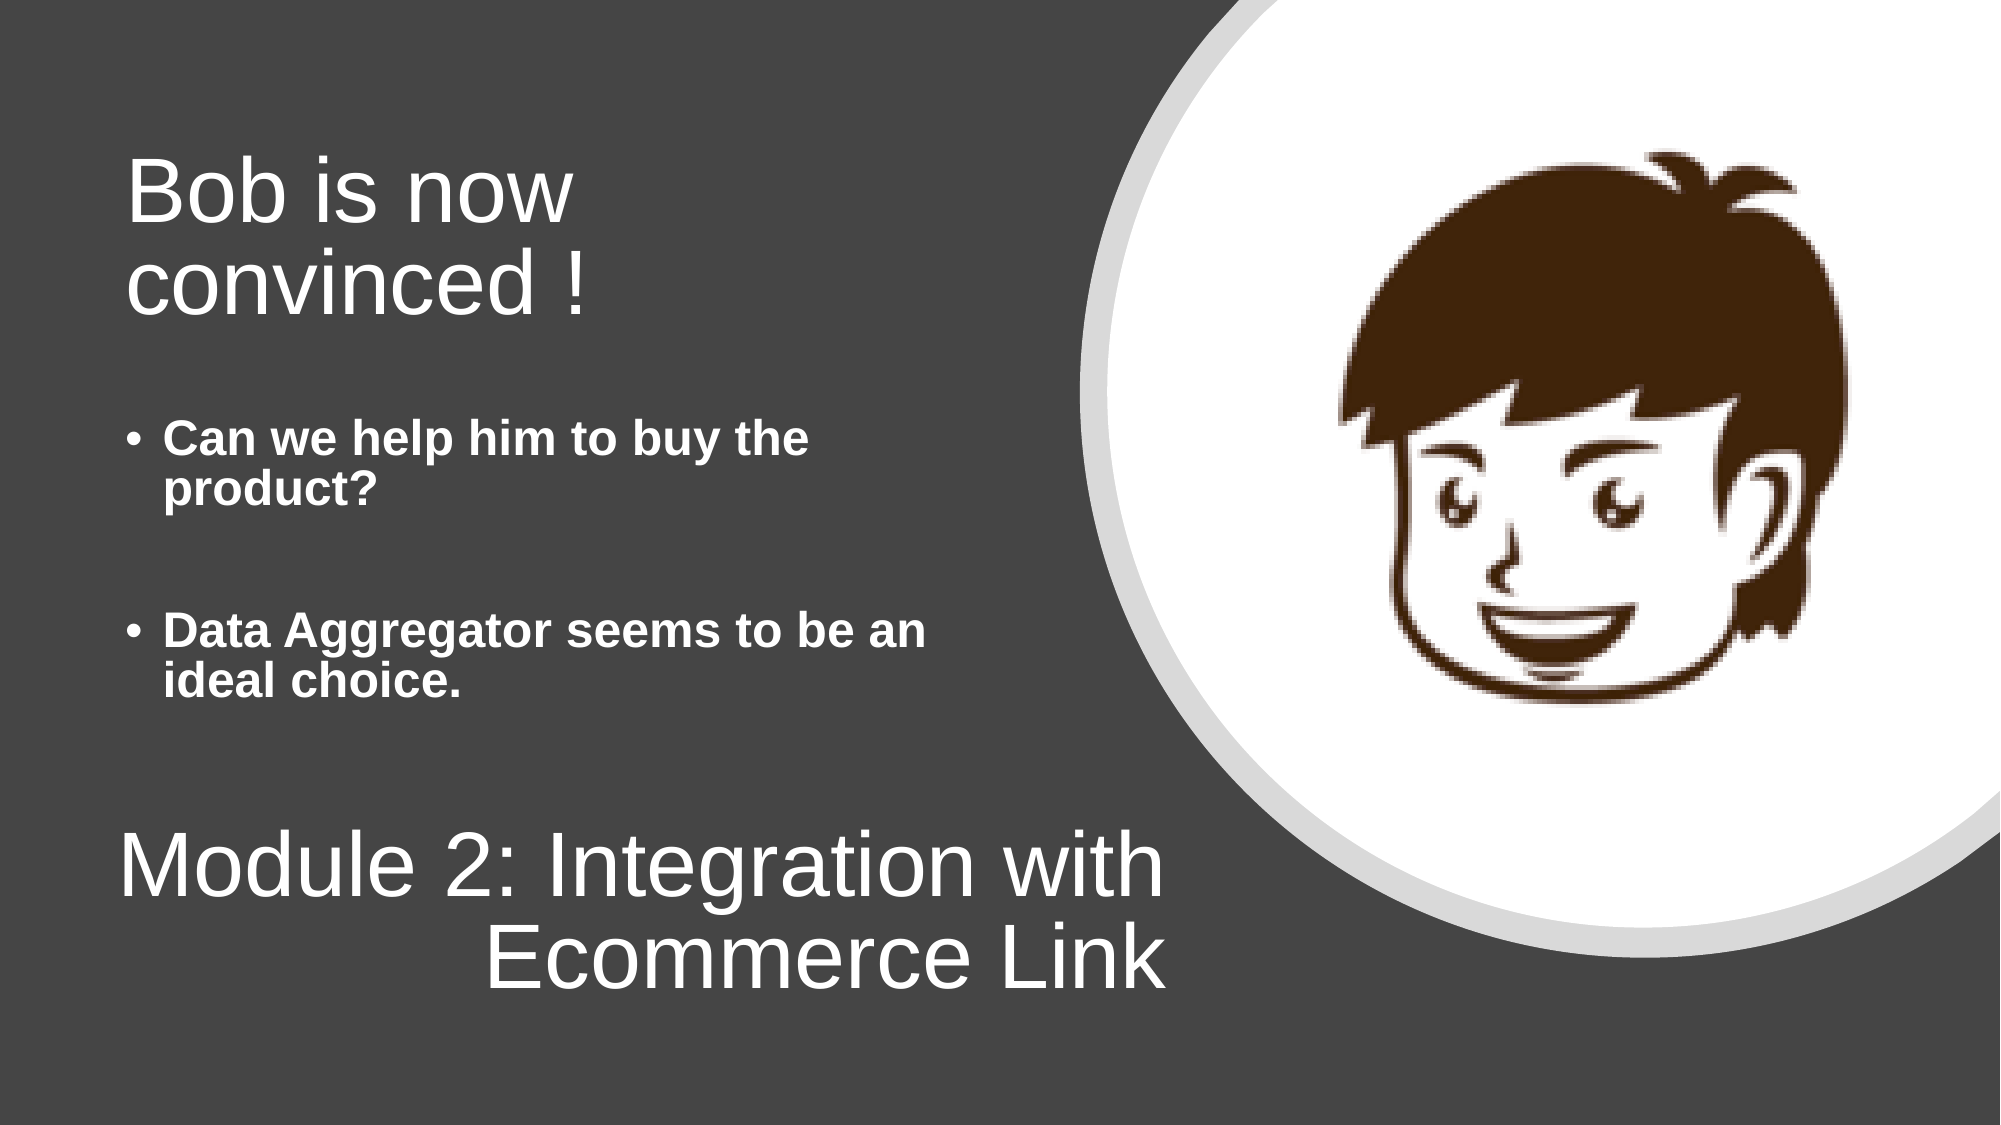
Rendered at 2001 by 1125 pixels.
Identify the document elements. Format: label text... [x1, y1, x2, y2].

text_box [1105, 0, 2000, 930]
picture [1319, 102, 1890, 732]
text_box Module 2: Integration with Ecommerce Link [85, 781, 1168, 1049]
text_box [1077, 0, 2000, 960]
title Bob is now convinced ! [125, 131, 997, 350]
list Can we help him to buy the product? Data Aggregator seems to be an ideal choice. [125, 415, 997, 781]
